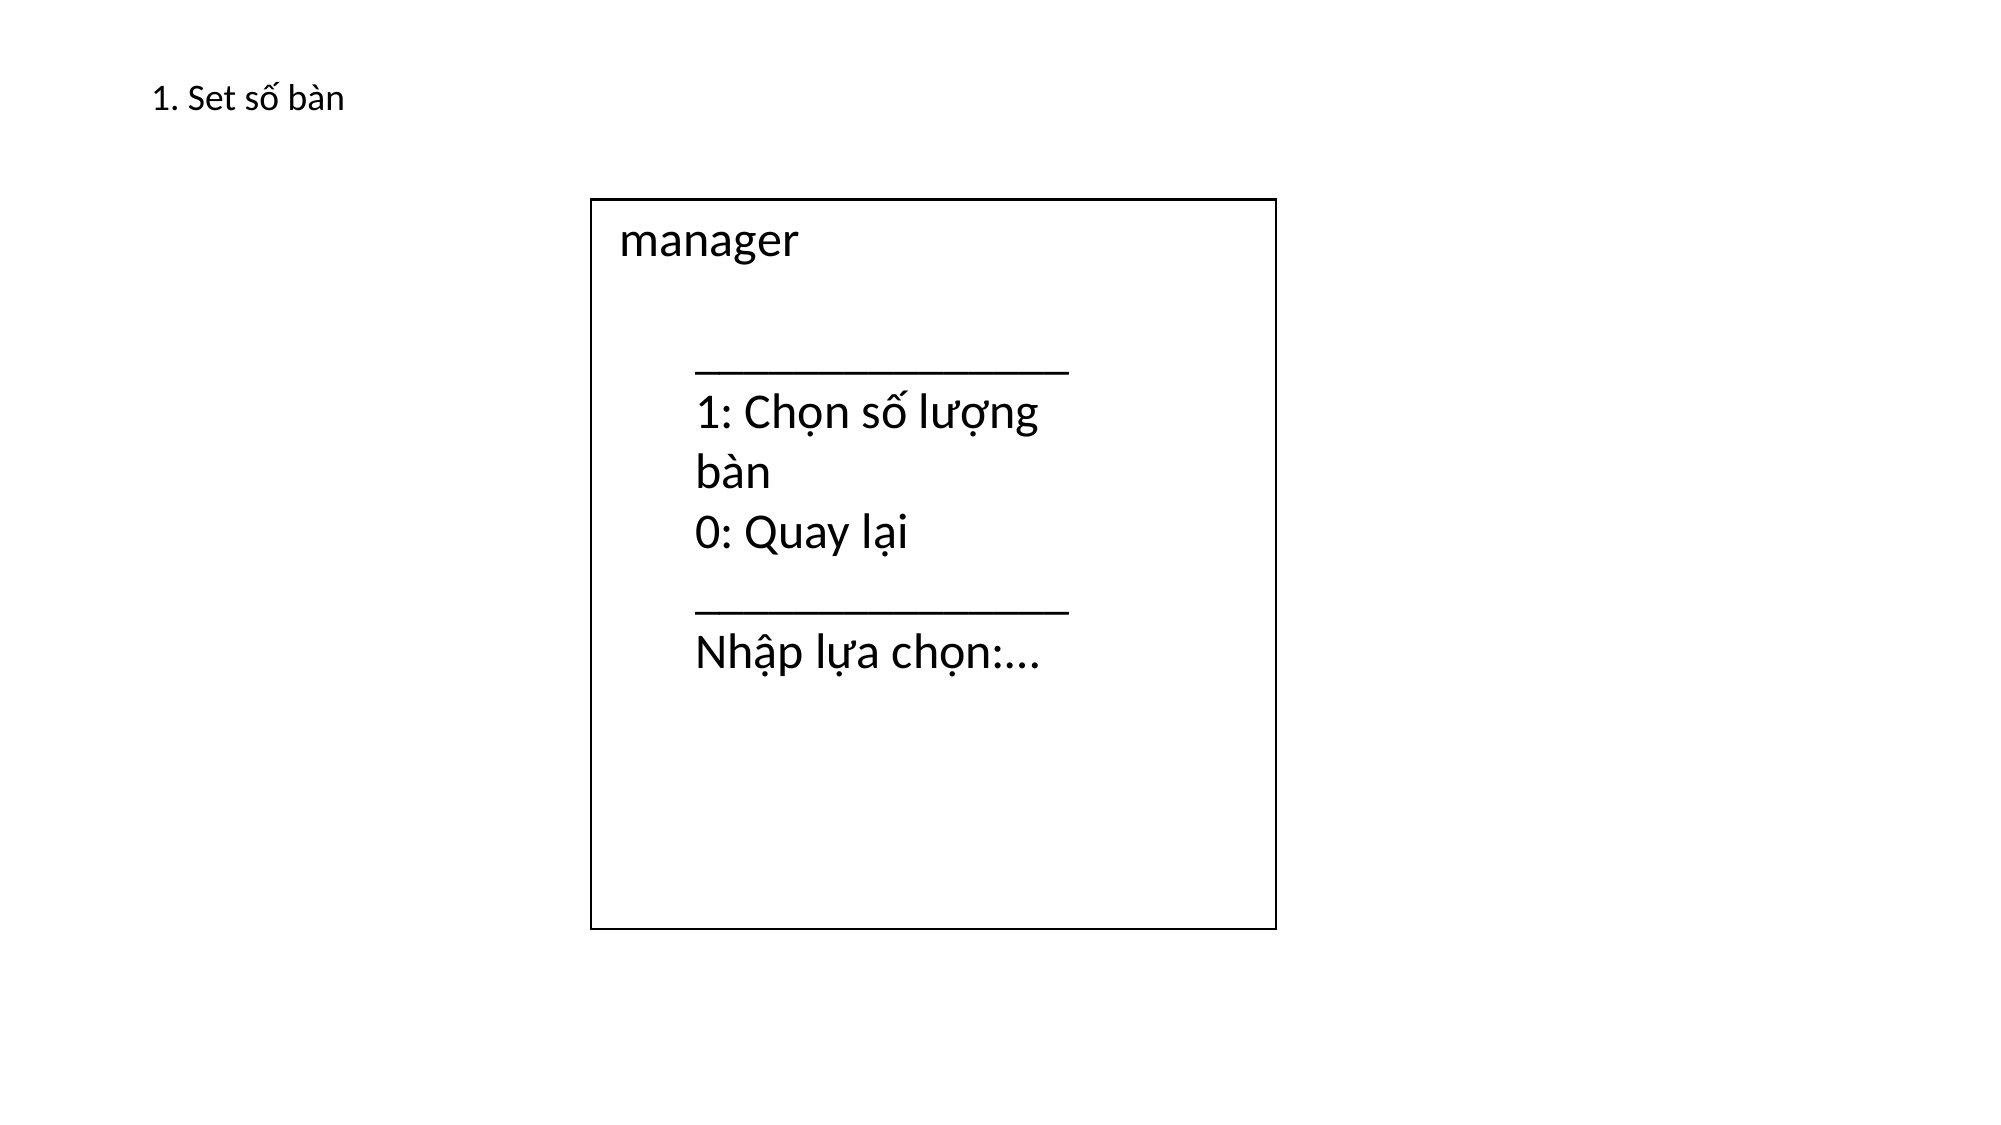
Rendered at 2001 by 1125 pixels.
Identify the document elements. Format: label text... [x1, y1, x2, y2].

text_box manager [605, 199, 815, 275]
text_box 1. Set số bàn [136, 65, 399, 125]
text_box _______________ 1: Chọn số lượng bàn 0: Quay lại _______________ Nhập lựa chọn:… [680, 310, 1099, 791]
text_box [590, 198, 1277, 930]
